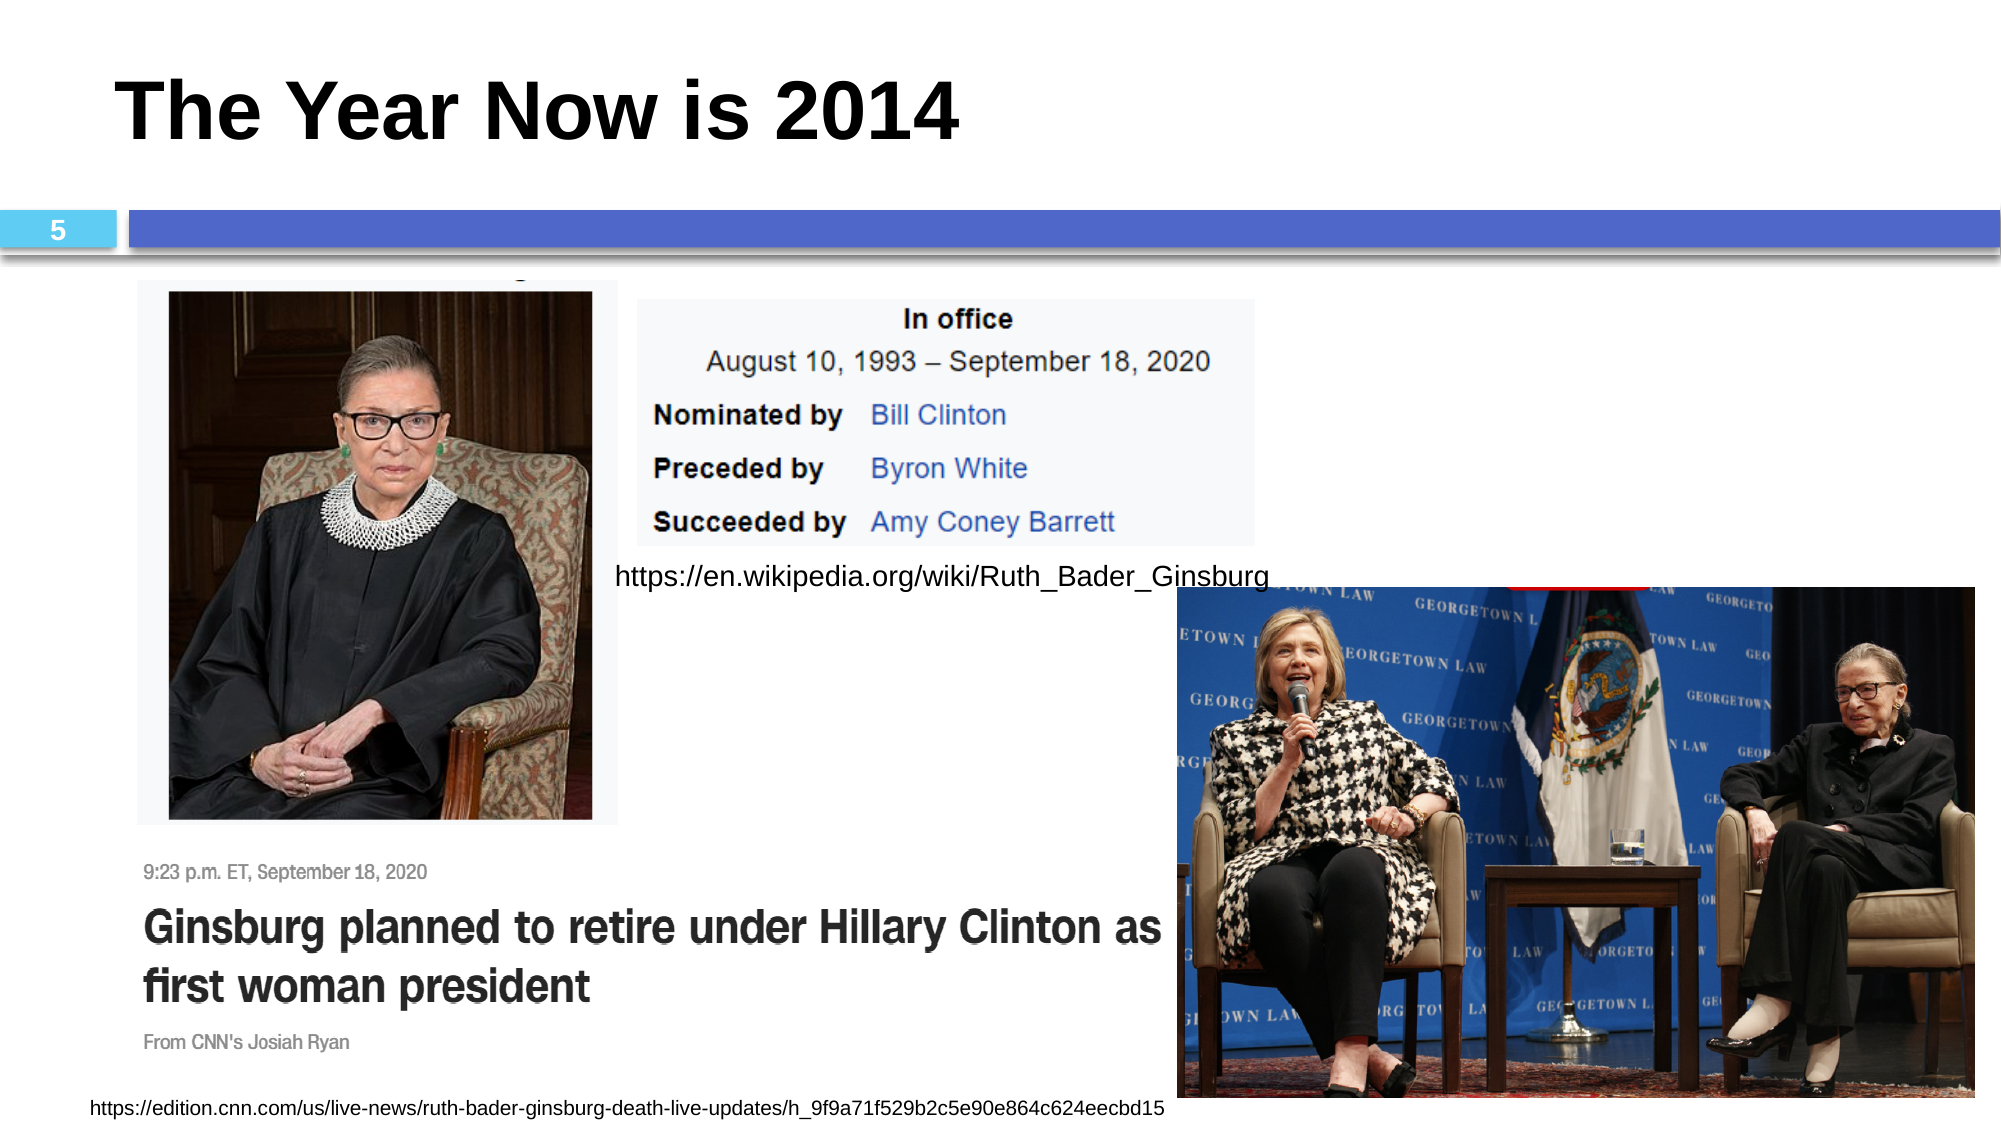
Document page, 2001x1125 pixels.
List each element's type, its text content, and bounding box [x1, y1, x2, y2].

title The Year Now is 2014 [99, 37, 1938, 175]
picture [137, 280, 619, 826]
text_box https://edition.cnn.com/us/live-news/ruth-bader-ginsburg-death-live-updates/h_9f9a71f529b2c5e90e864c624eecbd15 [74, 1087, 1550, 1125]
picture [124, 587, 1976, 1098]
slide_number 5 [0, 208, 117, 249]
picture [637, 299, 1255, 546]
text_box https://en.wikipedia.org/wiki/Ruth_Bader_Ginsburg [622, 549, 1298, 600]
